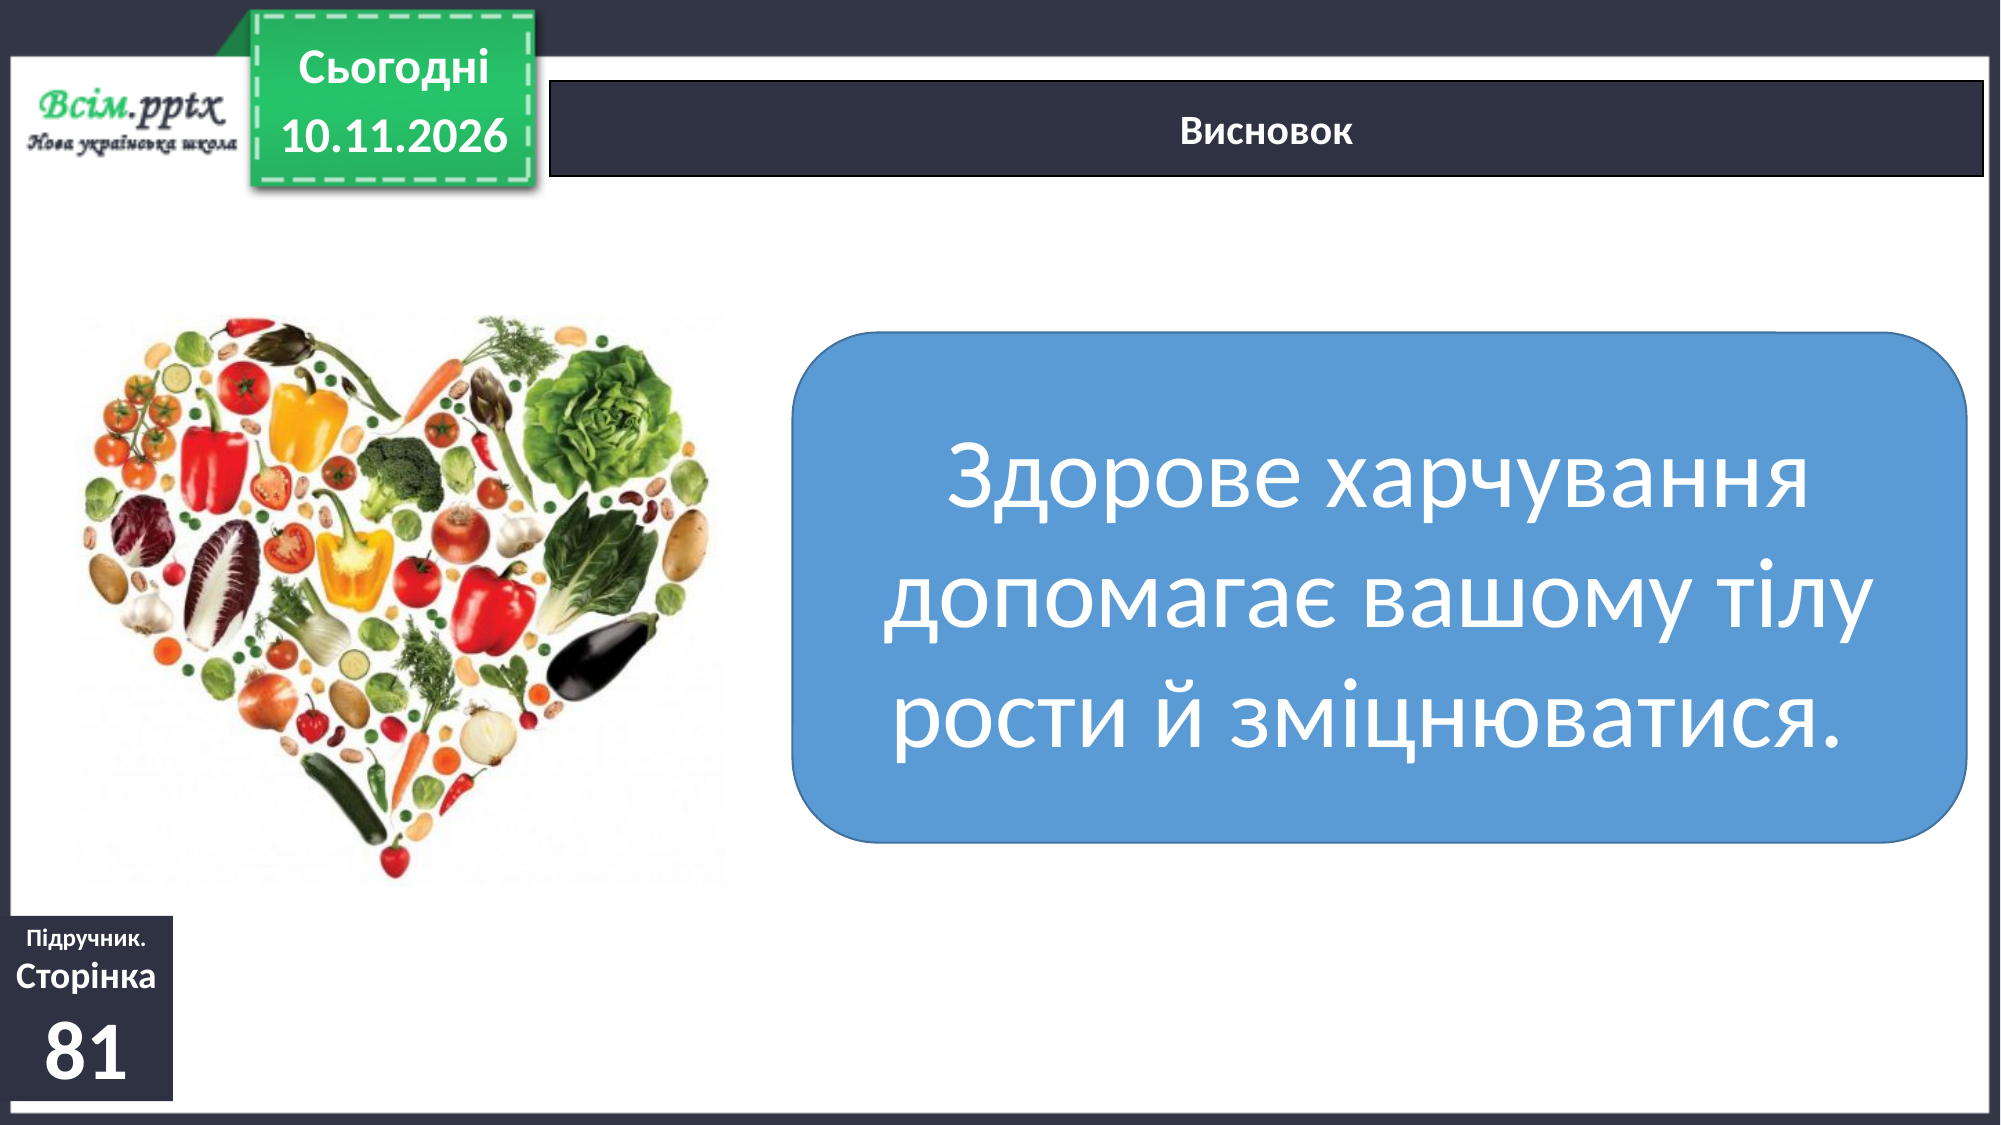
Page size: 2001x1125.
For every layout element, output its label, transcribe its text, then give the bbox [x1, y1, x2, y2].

text_box Висновок [549, 80, 1984, 177]
text_box Сьогодні [284, 26, 535, 101]
text_box 01.04.2022 [263, 101, 524, 164]
text_box Підручник. Сторінка 81 [0, 915, 174, 1102]
picture [0, 0, 2001, 1125]
text_box Здорове харчування допомагає вашому тілу рости й зміцнюватися. [791, 331, 1968, 844]
